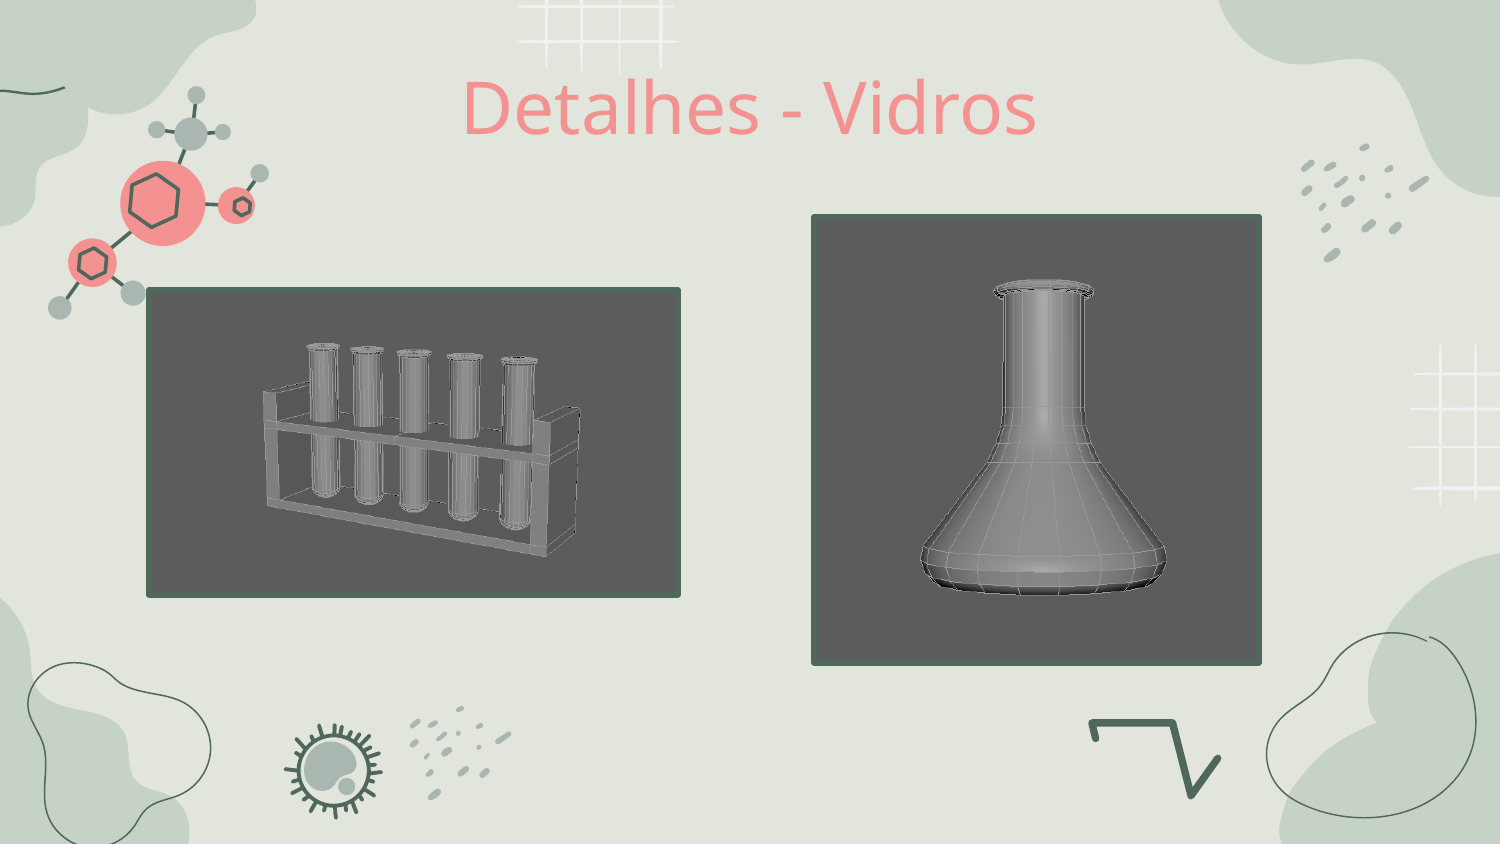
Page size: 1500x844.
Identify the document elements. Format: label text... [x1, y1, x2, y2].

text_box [8, 129, 273, 292]
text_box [283, 723, 384, 820]
text_box [1088, 719, 1222, 800]
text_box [1292, 142, 1421, 269]
picture [816, 220, 1256, 660]
text_box [27, 661, 212, 844]
text_box [1265, 632, 1477, 819]
title Detalhes - Vidros [289, 46, 1210, 169]
text_box [47, 0, 257, 115]
picture [151, 293, 675, 592]
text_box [402, 705, 505, 806]
